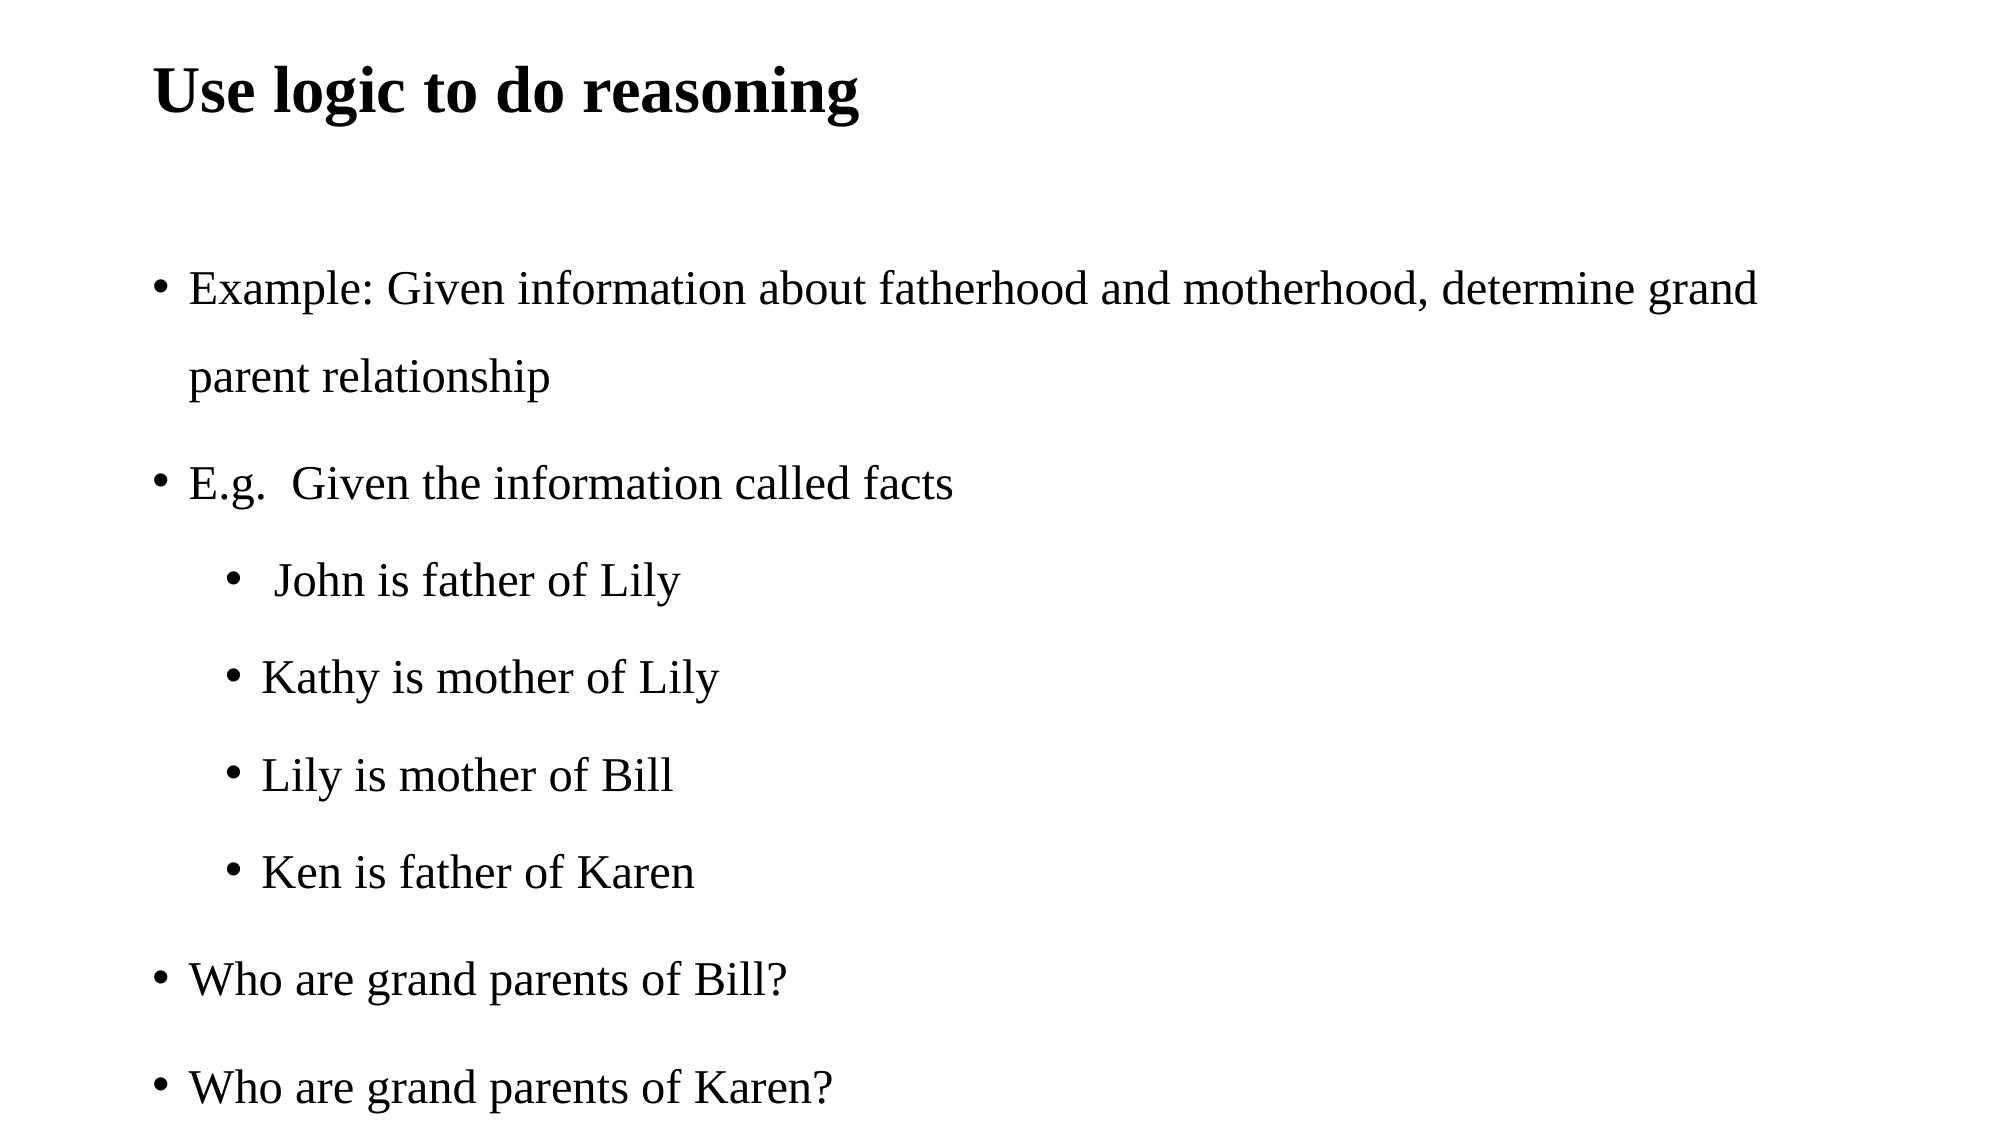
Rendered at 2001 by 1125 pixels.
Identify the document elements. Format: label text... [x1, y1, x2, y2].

list Example: Given information about fatherhood and motherhood, determine grand parent relationship E.g. Given the information called facts John is father of Lily Kathy is mother of Lily Lily is mother of Bill Ken is father of Karen Who are grand parents of Bill? Who are grand parents of Karen? [137, 219, 1863, 1125]
title Use logic to do reasoning [137, 23, 1863, 159]
